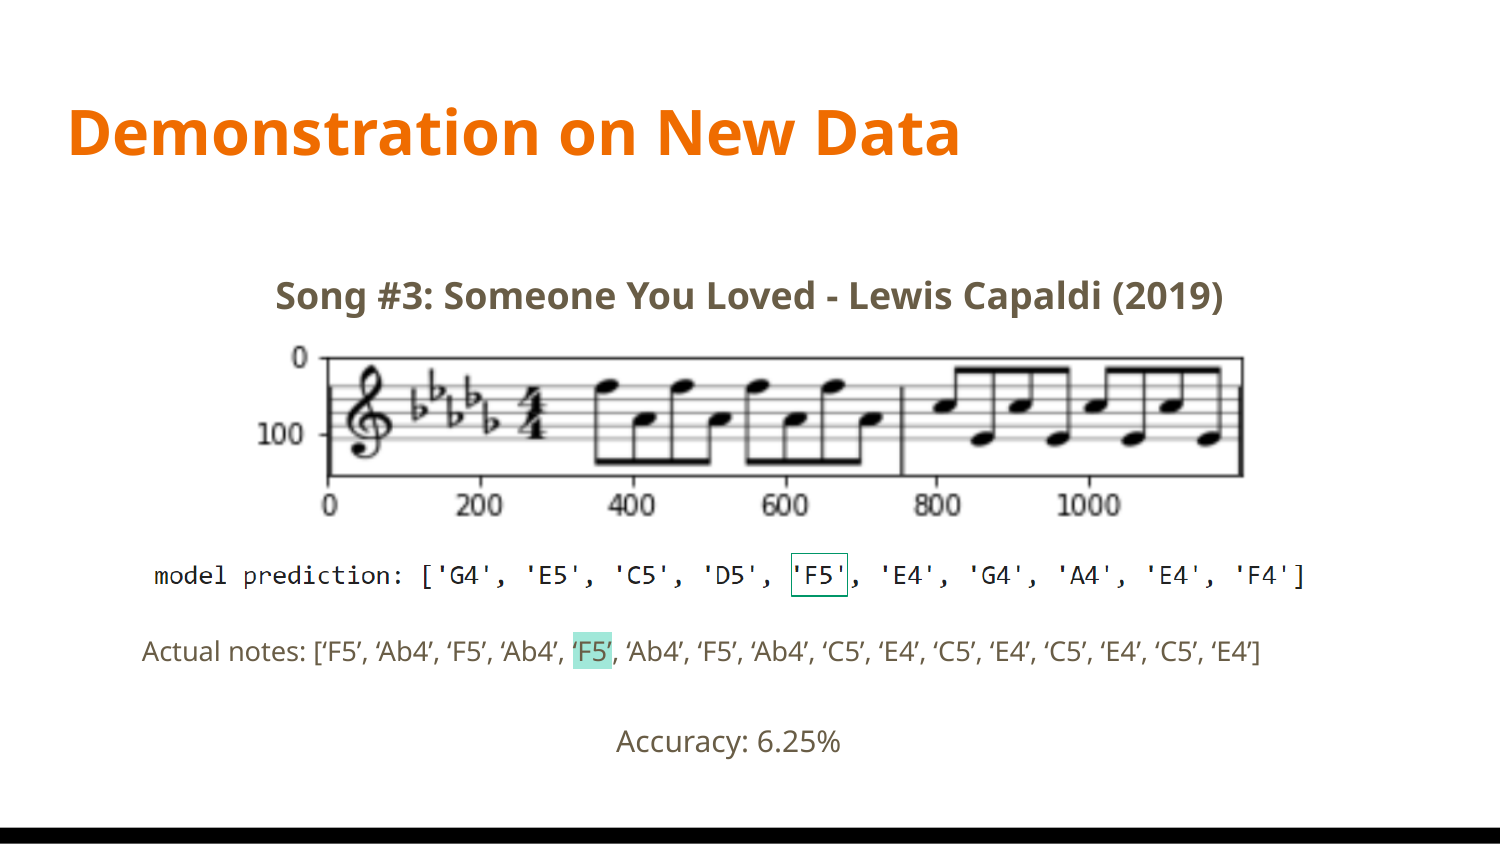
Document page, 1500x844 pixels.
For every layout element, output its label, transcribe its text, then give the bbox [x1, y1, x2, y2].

picture [143, 559, 1308, 597]
list Song #3: Someone You Loved - Lewis Capaldi (2019) [51, 246, 1449, 750]
list Actual notes: [‘F5’, ‘Ab4’, ‘F5’, ‘Ab4’, ‘F5’, ‘Ab4’, ‘F5’, ‘Ab4’, ‘C5’, ‘E4’, ‘C5’, ‘E4’, ‘C5’, ‘E4’, ‘C5’, ‘E4’] [126, 611, 1374, 706]
list Accuracy: 6.25% [601, 698, 899, 805]
picture [222, 336, 1277, 539]
title Demonstration on New Data [51, 72, 1449, 189]
text_box [791, 553, 848, 557]
